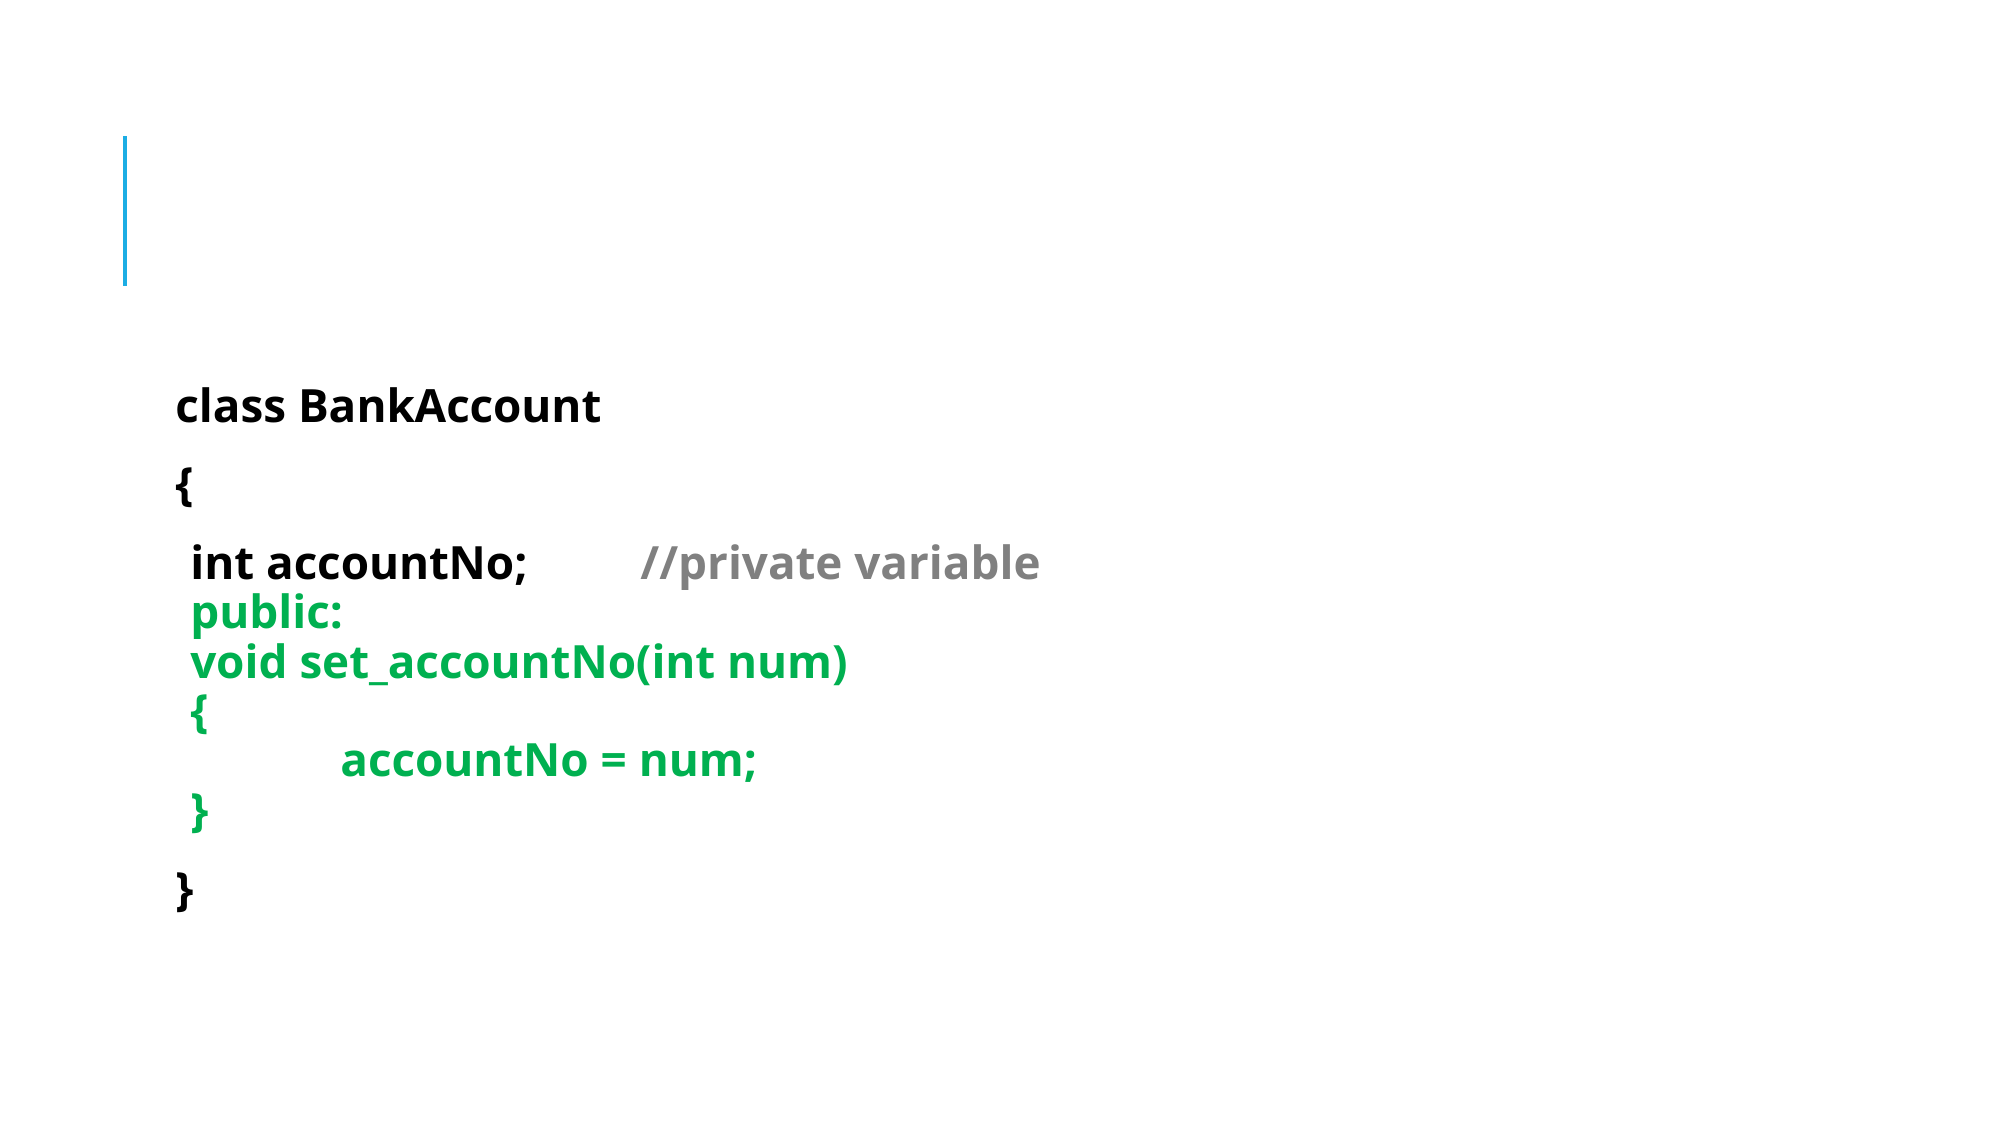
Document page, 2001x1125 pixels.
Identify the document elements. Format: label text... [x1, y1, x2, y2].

list class BankAccount { int accountNo; //private variable public: void set_accountNo(int num) { accountNo = num; } } [168, 375, 1763, 1035]
